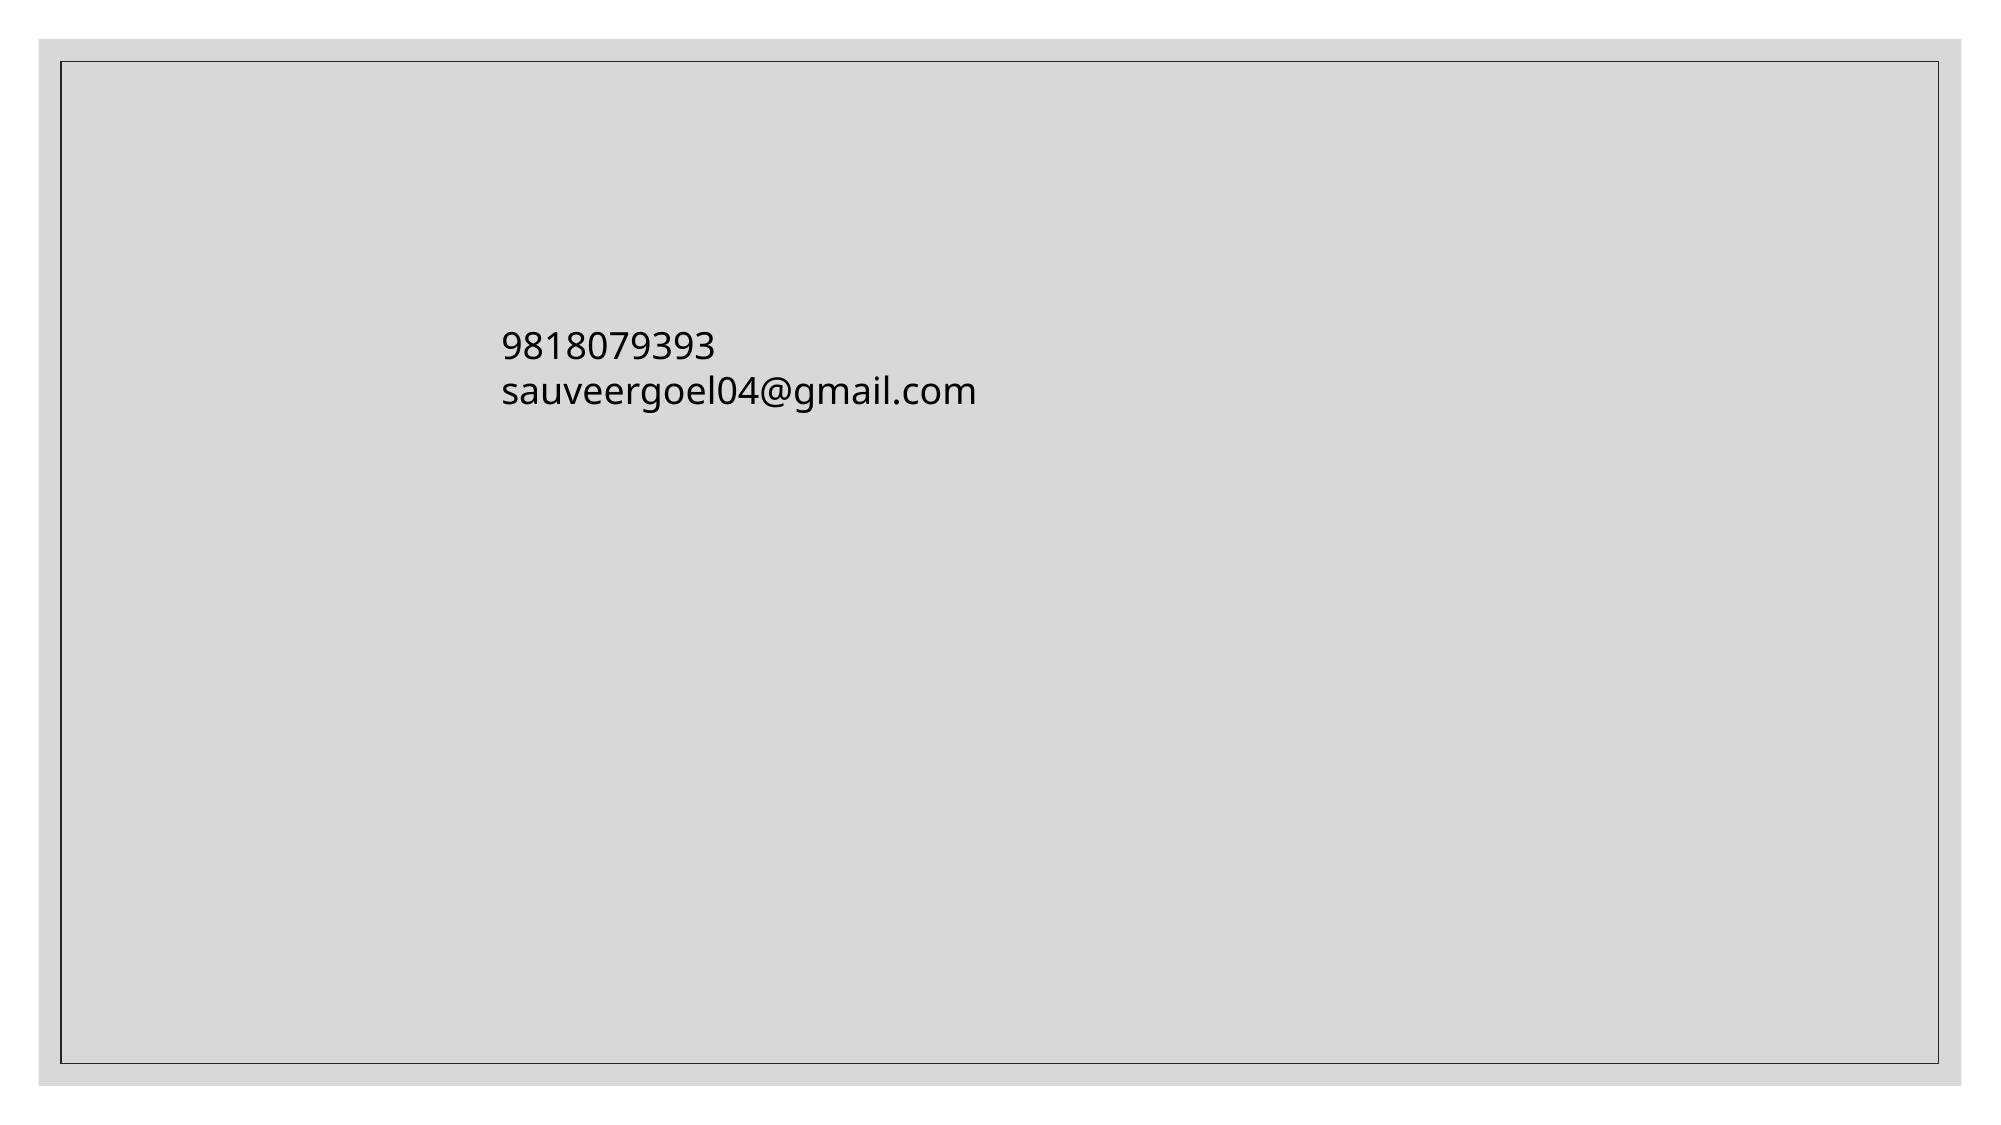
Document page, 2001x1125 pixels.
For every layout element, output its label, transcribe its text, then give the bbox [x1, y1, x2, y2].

text_box 9818079393 sauveergoel04@gmail.com [486, 314, 1000, 420]
